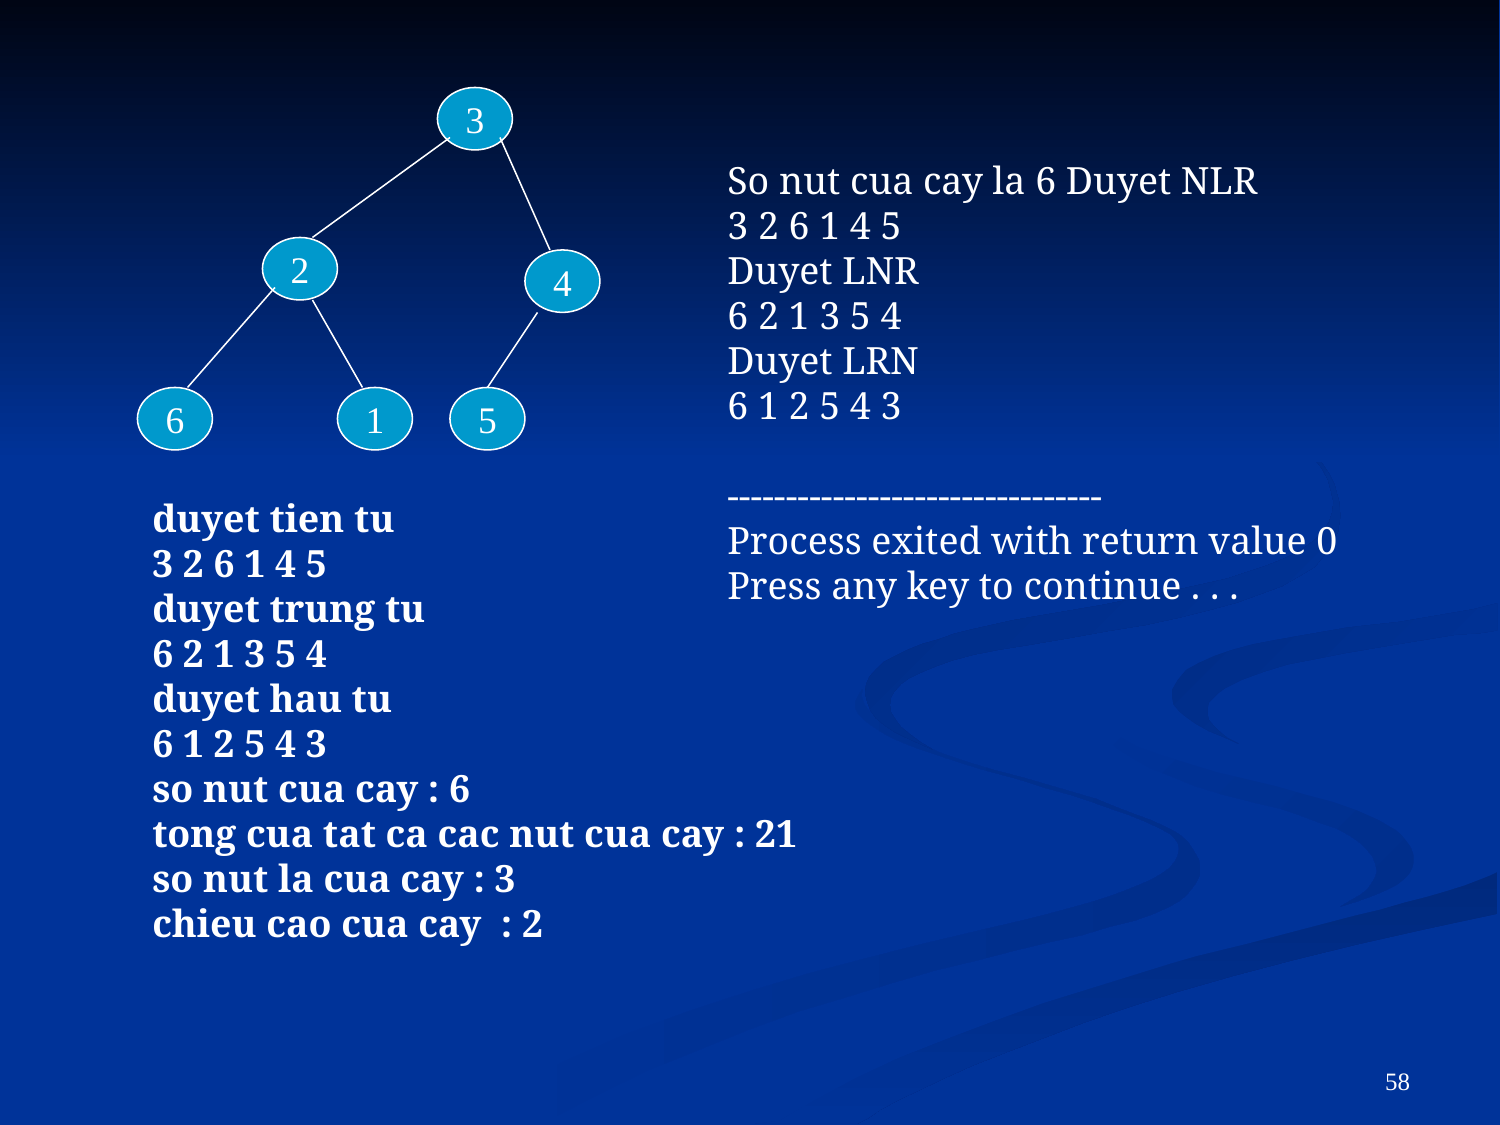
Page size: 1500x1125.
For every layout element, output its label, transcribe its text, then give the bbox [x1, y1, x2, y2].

text_box 5 [449, 387, 525, 450]
text_box 4 [524, 249, 600, 313]
text_box 1 [337, 387, 413, 450]
text_box So nut cua cay la 6 Duyet NLR 3 2 6 1 4 5 Duyet LNR 6 2 1 3 5 4 Duyet LRN 6 1 2 5 4 3 -------------------------------- Process exited with return value 0 Press any key to continue . . . [712, 149, 1463, 615]
text_box duyet tien tu 3 2 6 1 4 5 duyet trung tu 6 2 1 3 5 4 duyet hau tu 6 1 2 5 4 3 so nut cua cay : 6 tong cua tat ca cac nut cua cay : 21 so nut la cua cay : 3 chieu cao cua cay : 2 [137, 487, 1438, 953]
text_box 2 [262, 237, 338, 300]
text_box 3 [437, 87, 513, 150]
slide_number 58 [1074, 1024, 1426, 1104]
text_box 6 [137, 387, 213, 450]
